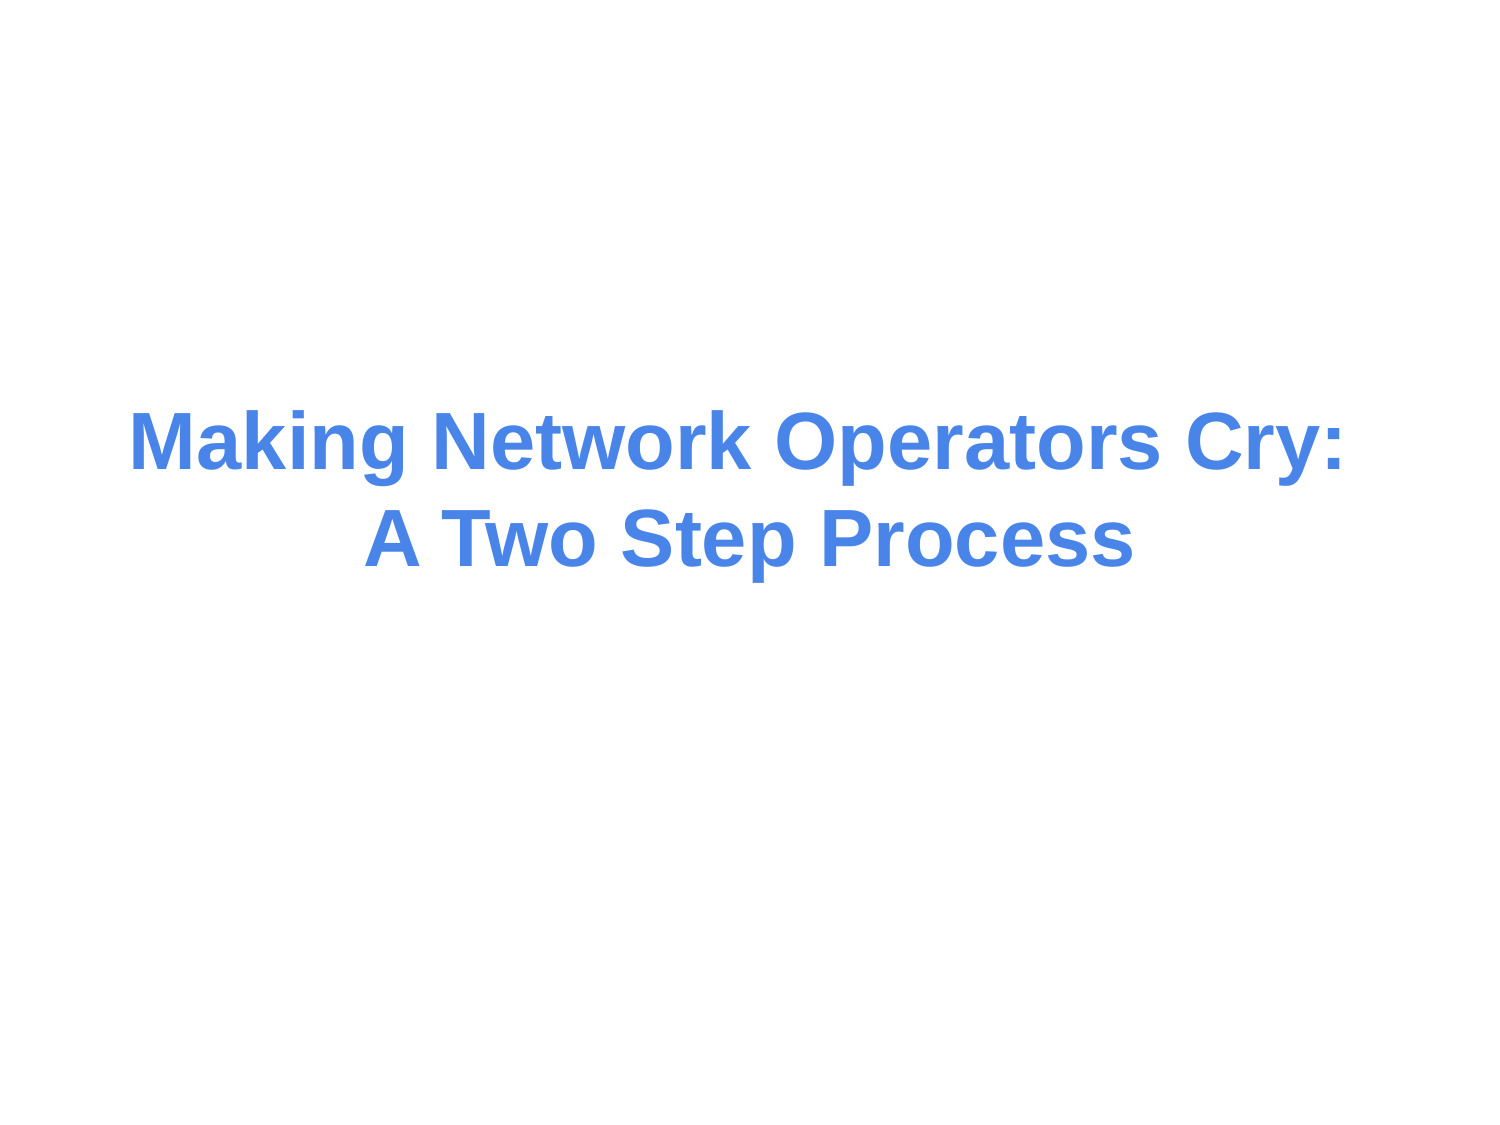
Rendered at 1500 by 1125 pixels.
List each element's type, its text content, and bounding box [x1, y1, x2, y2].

title Making Network Operators Cry: A Two Step Process [0, 349, 1500, 591]
